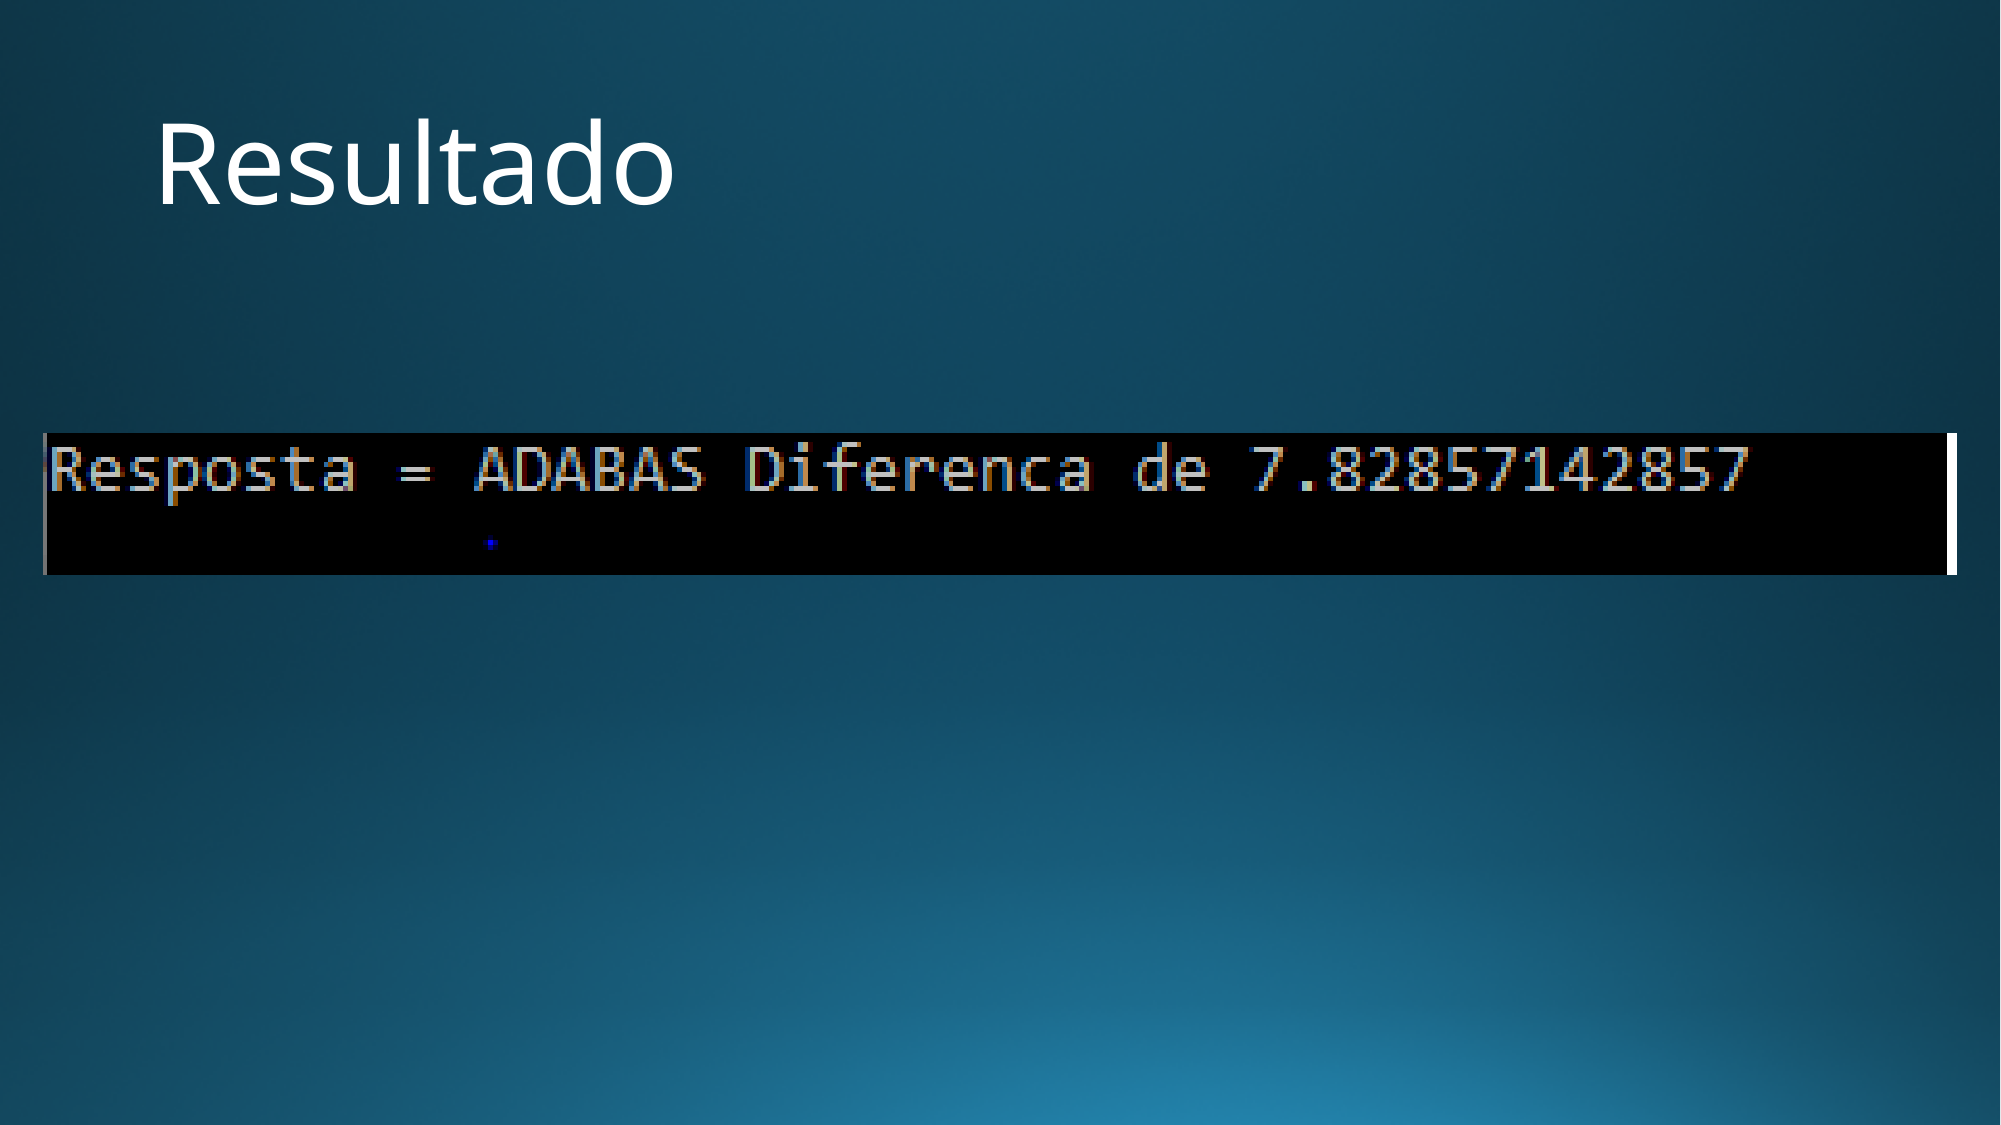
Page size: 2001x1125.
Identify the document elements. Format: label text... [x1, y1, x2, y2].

title Resultado [137, 59, 1863, 278]
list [43, 433, 1957, 575]
picture [0, 0, 2001, 1125]
